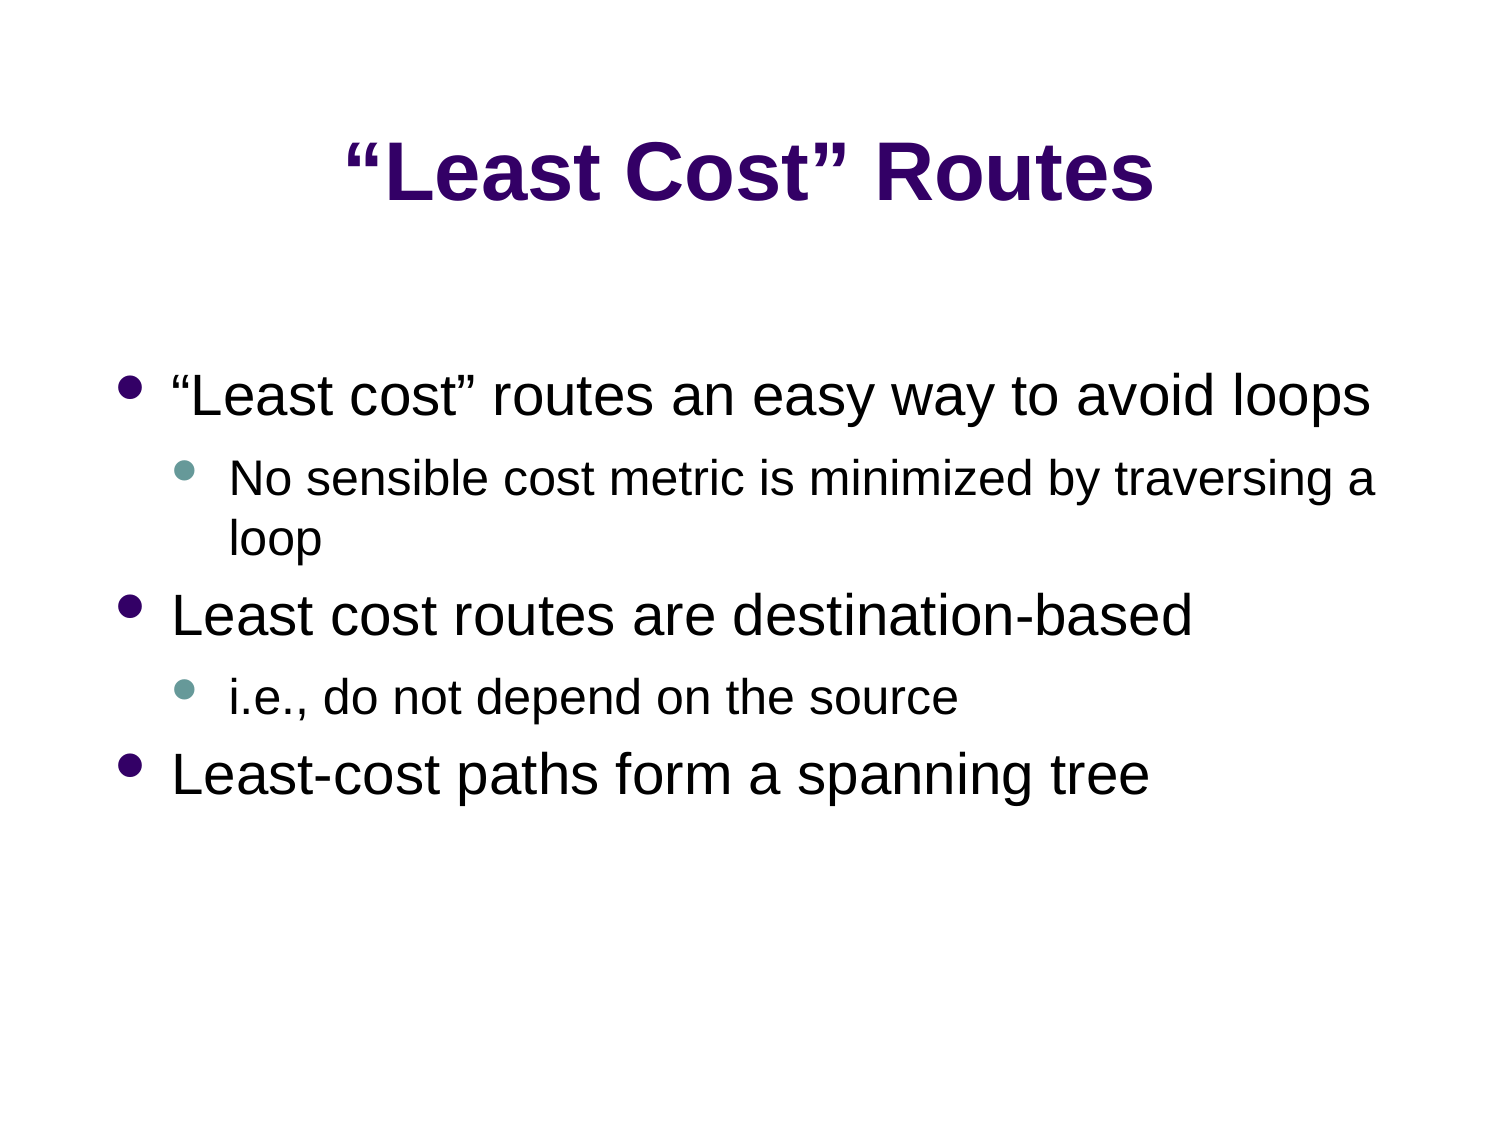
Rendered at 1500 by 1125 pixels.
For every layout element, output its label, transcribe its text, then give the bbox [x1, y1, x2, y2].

list “Least cost” routes an easy way to avoid loops No sensible cost metric is minimized by traversing a loop Least cost routes are destination-based i.e., do not depend on the source Least-cost paths form a spanning tree [99, 350, 1450, 1010]
title “Least Cost” Routes [87, 112, 1412, 225]
